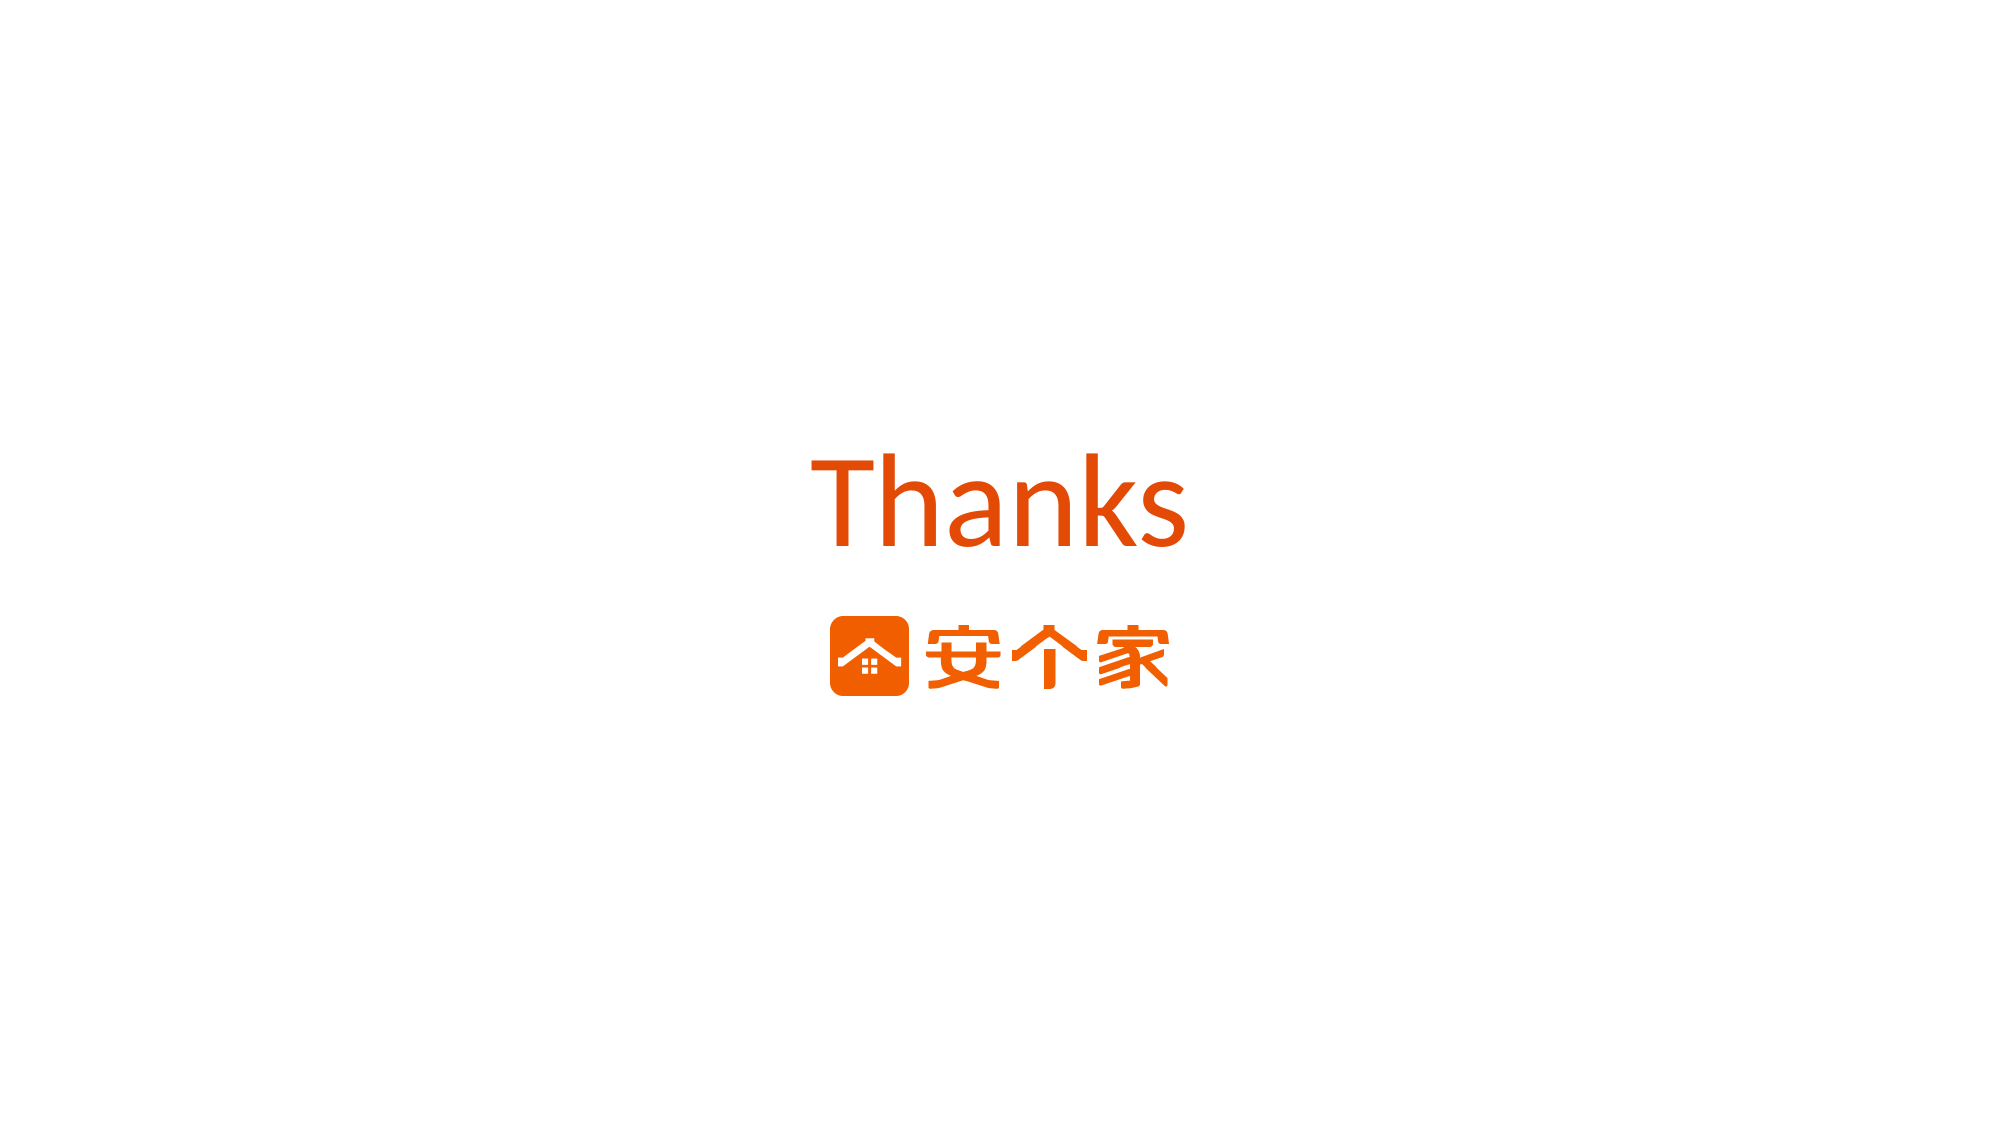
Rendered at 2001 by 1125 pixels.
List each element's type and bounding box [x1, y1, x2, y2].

picture [830, 616, 909, 696]
picture [926, 625, 1169, 689]
